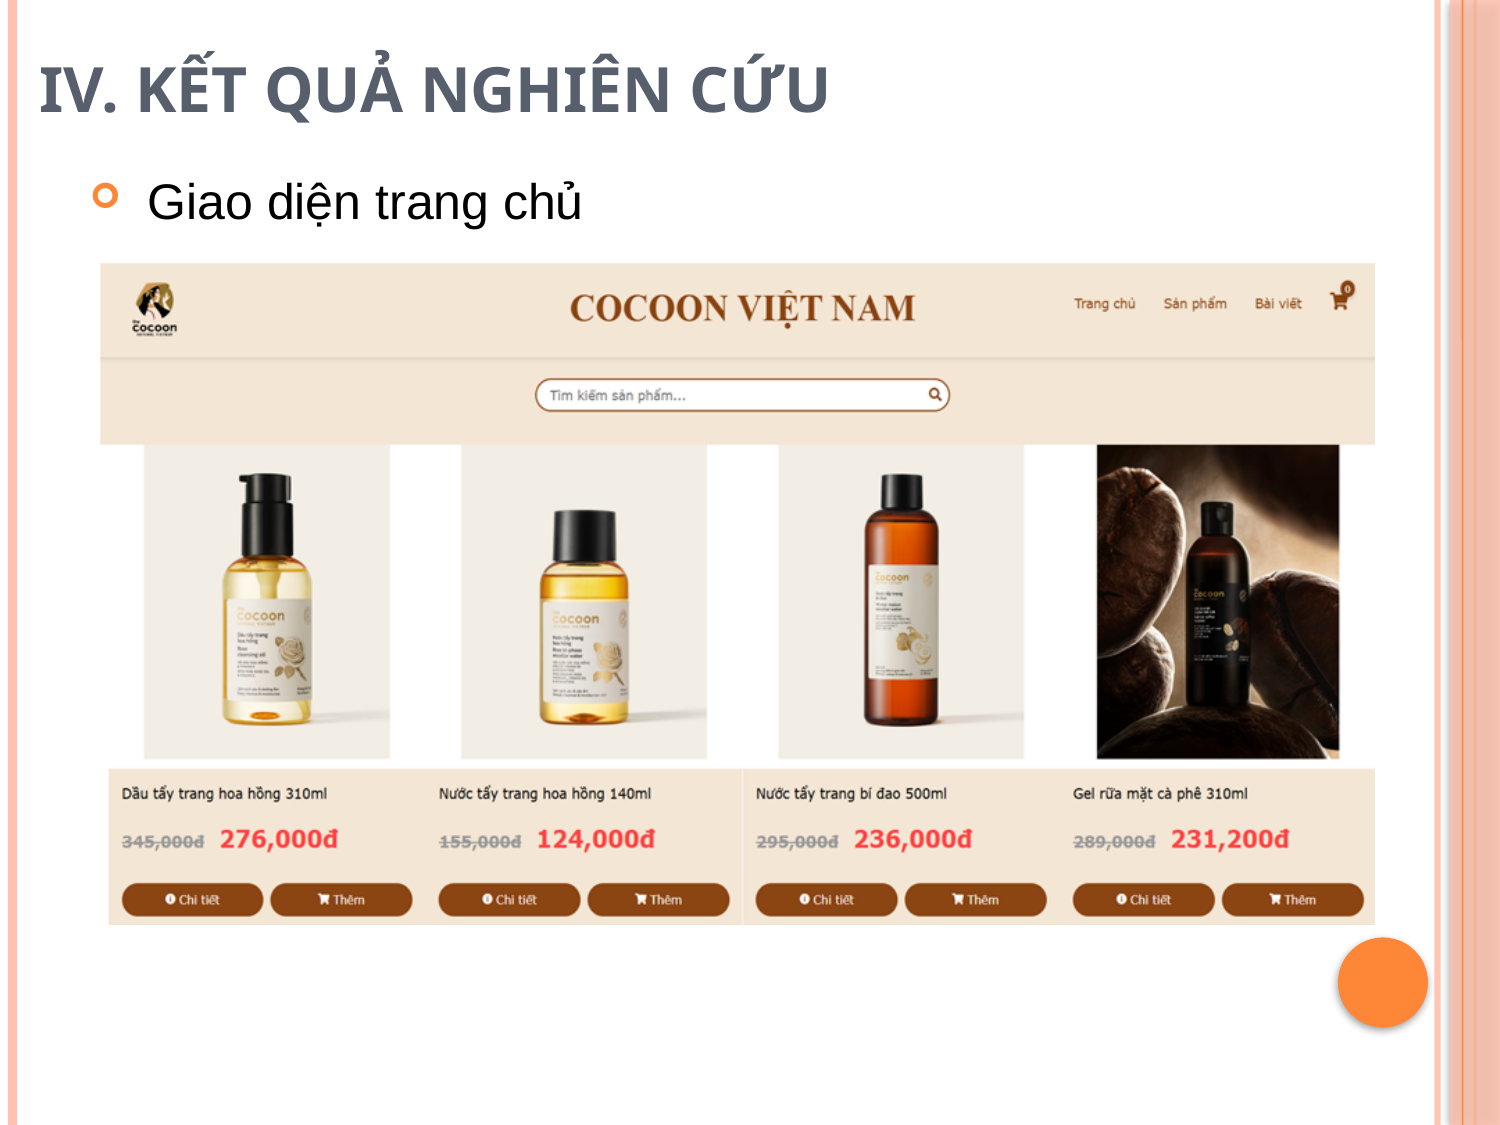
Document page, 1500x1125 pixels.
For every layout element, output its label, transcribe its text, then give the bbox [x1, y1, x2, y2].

title IV. KẾT QUẢ NGHIÊN CỨU [24, 24, 1250, 133]
picture [99, 261, 1376, 926]
list Giao diện trang chủ [75, 162, 1388, 1062]
